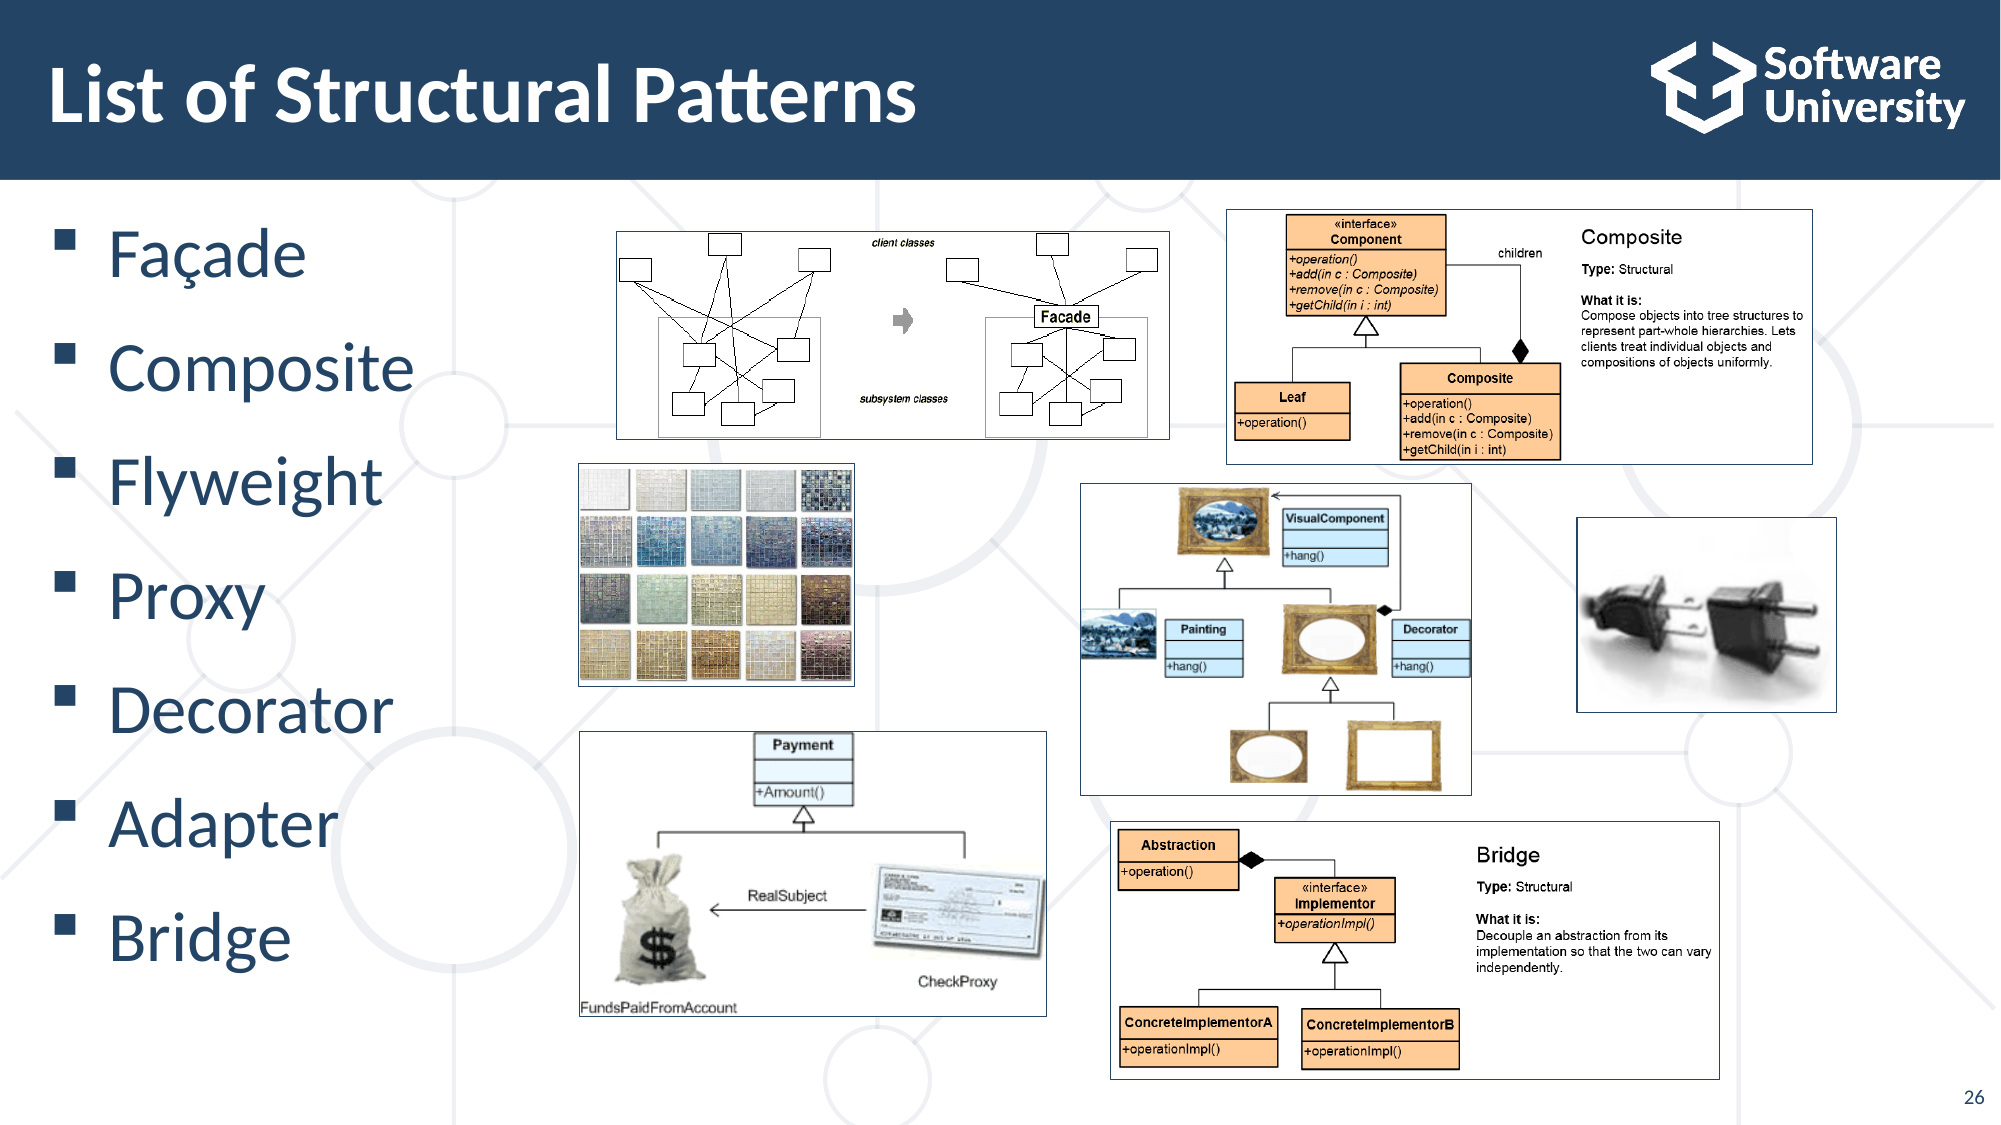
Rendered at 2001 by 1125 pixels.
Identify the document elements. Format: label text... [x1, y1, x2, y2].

picture [1651, 41, 1966, 134]
picture [1577, 517, 1837, 713]
picture [1226, 209, 1813, 465]
picture [617, 231, 1170, 440]
picture [579, 731, 1047, 1017]
title List of Structural Patterns [31, 16, 1625, 162]
picture [578, 464, 855, 686]
list Façade Composite Flyweight Proxy Decorator Adapter Bridge [31, 196, 1970, 1104]
picture [1110, 821, 1720, 1080]
slide_number 26 [1939, 1067, 2000, 1117]
picture [1080, 483, 1472, 796]
